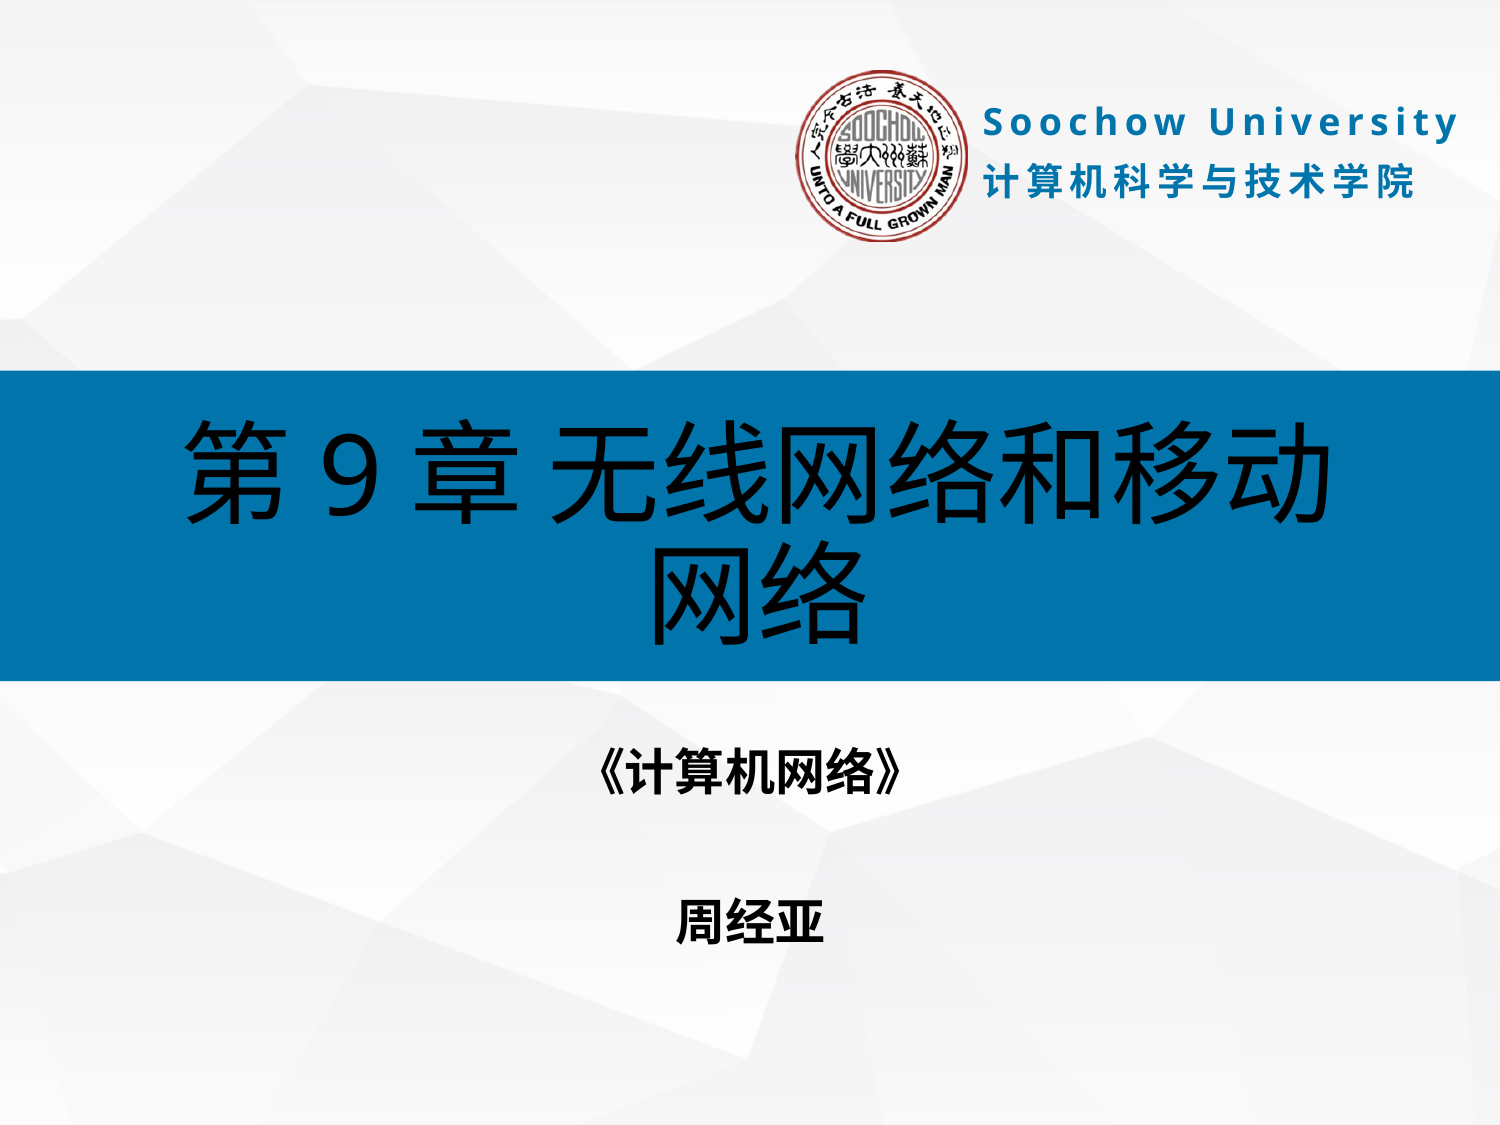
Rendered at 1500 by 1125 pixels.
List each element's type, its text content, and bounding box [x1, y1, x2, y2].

picture [0, 682, 1500, 1125]
title 第9章 无线网络和移动网络 [162, 428, 1353, 669]
text_box 计算机科学与技术学院 [968, 150, 1467, 211]
text_box [0, 370, 1500, 682]
subtitle 《计算机网络》 周经亚 [187, 739, 1313, 1012]
text_box Soochow University [968, 90, 1500, 150]
picture [0, 0, 1500, 370]
